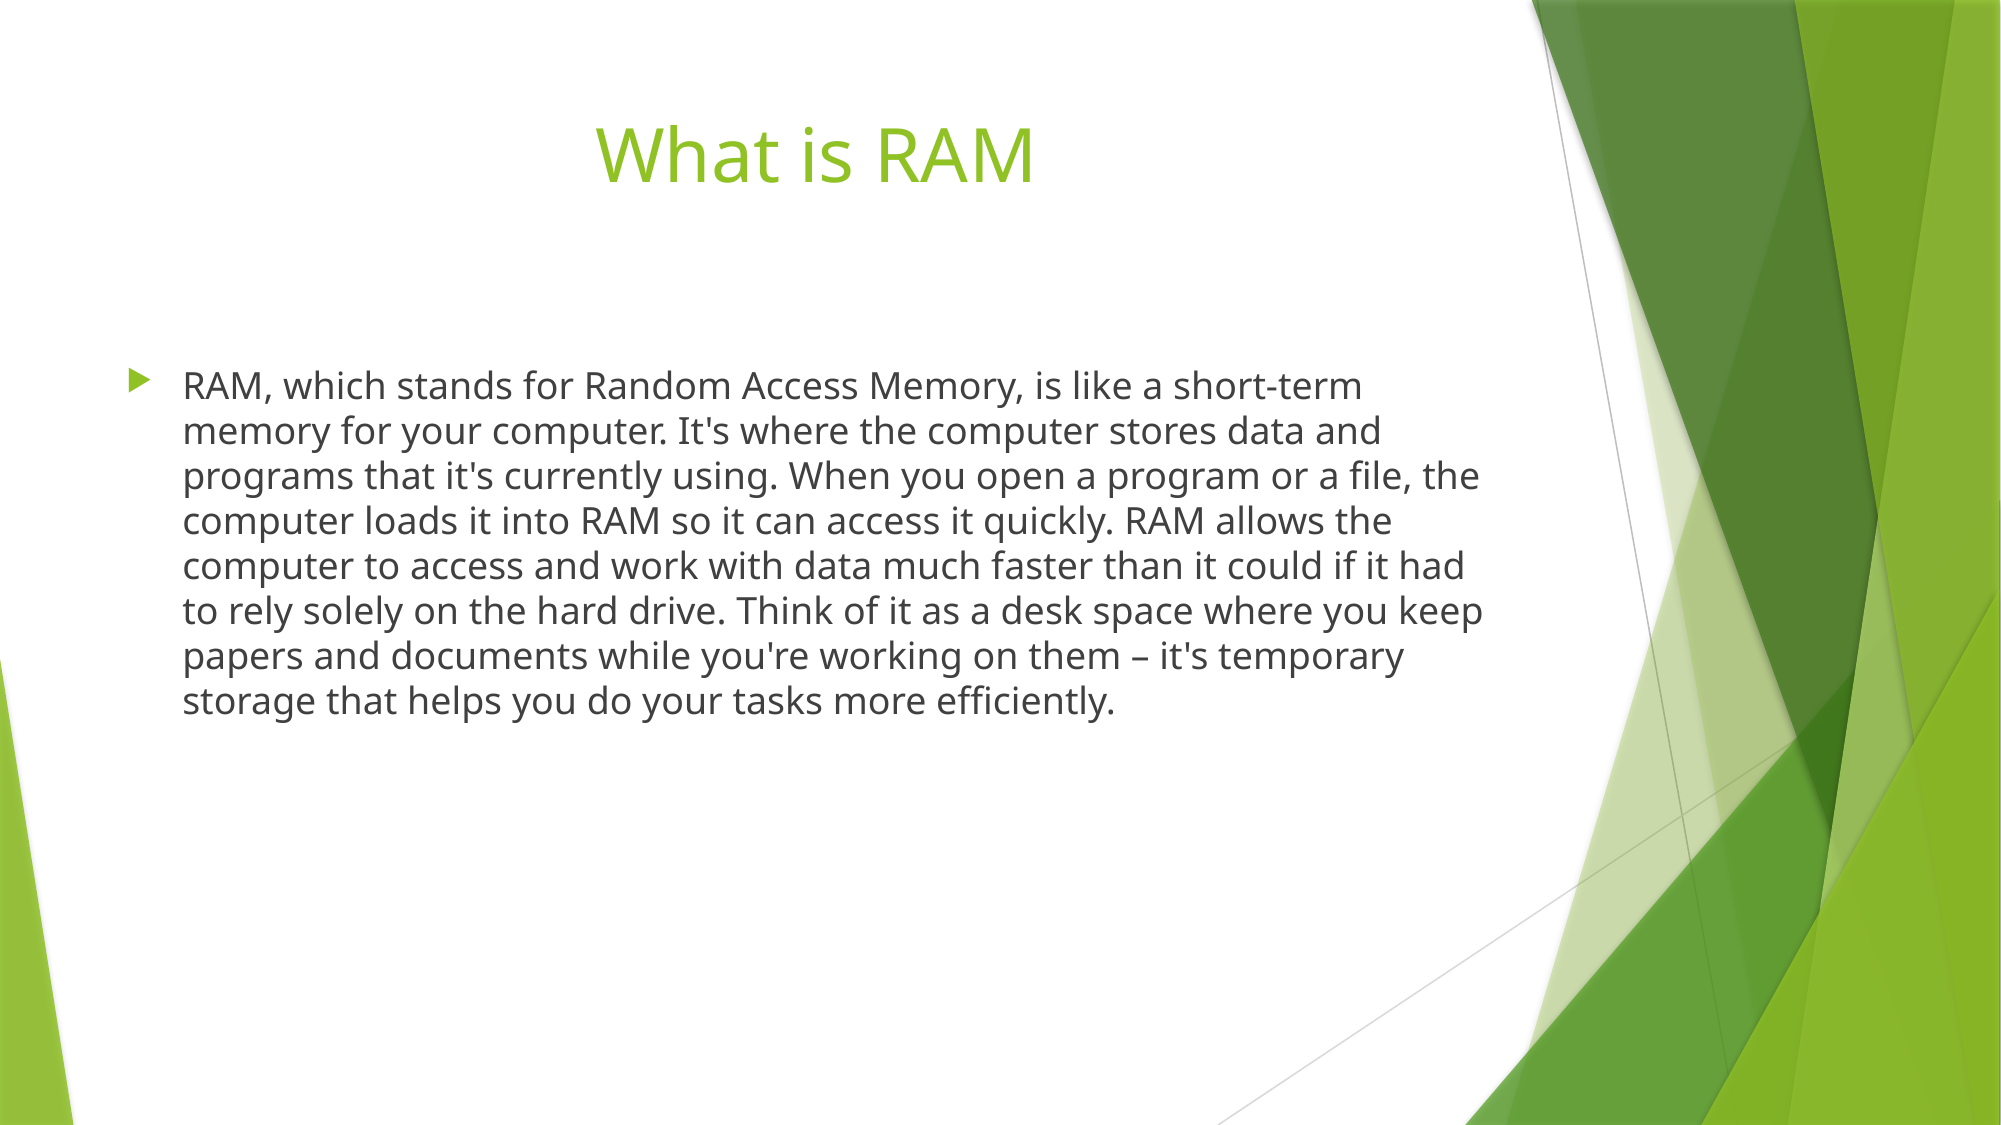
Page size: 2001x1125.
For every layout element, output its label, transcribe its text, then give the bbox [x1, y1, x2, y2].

title What is RAM [111, 99, 1522, 317]
list RAM, which stands for Random Access Memory, is like a short-term memory for your computer. It's where the computer stores data and programs that it's currently using. When you open a program or a file, the computer loads it into RAM so it can access it quickly. RAM allows the computer to access and work with data much faster than it could if it had to rely solely on the hard drive. Think of it as a desk space where you keep papers and documents while you're working on them – it's temporary storage that helps you do your tasks more efficiently. [111, 354, 1522, 992]
